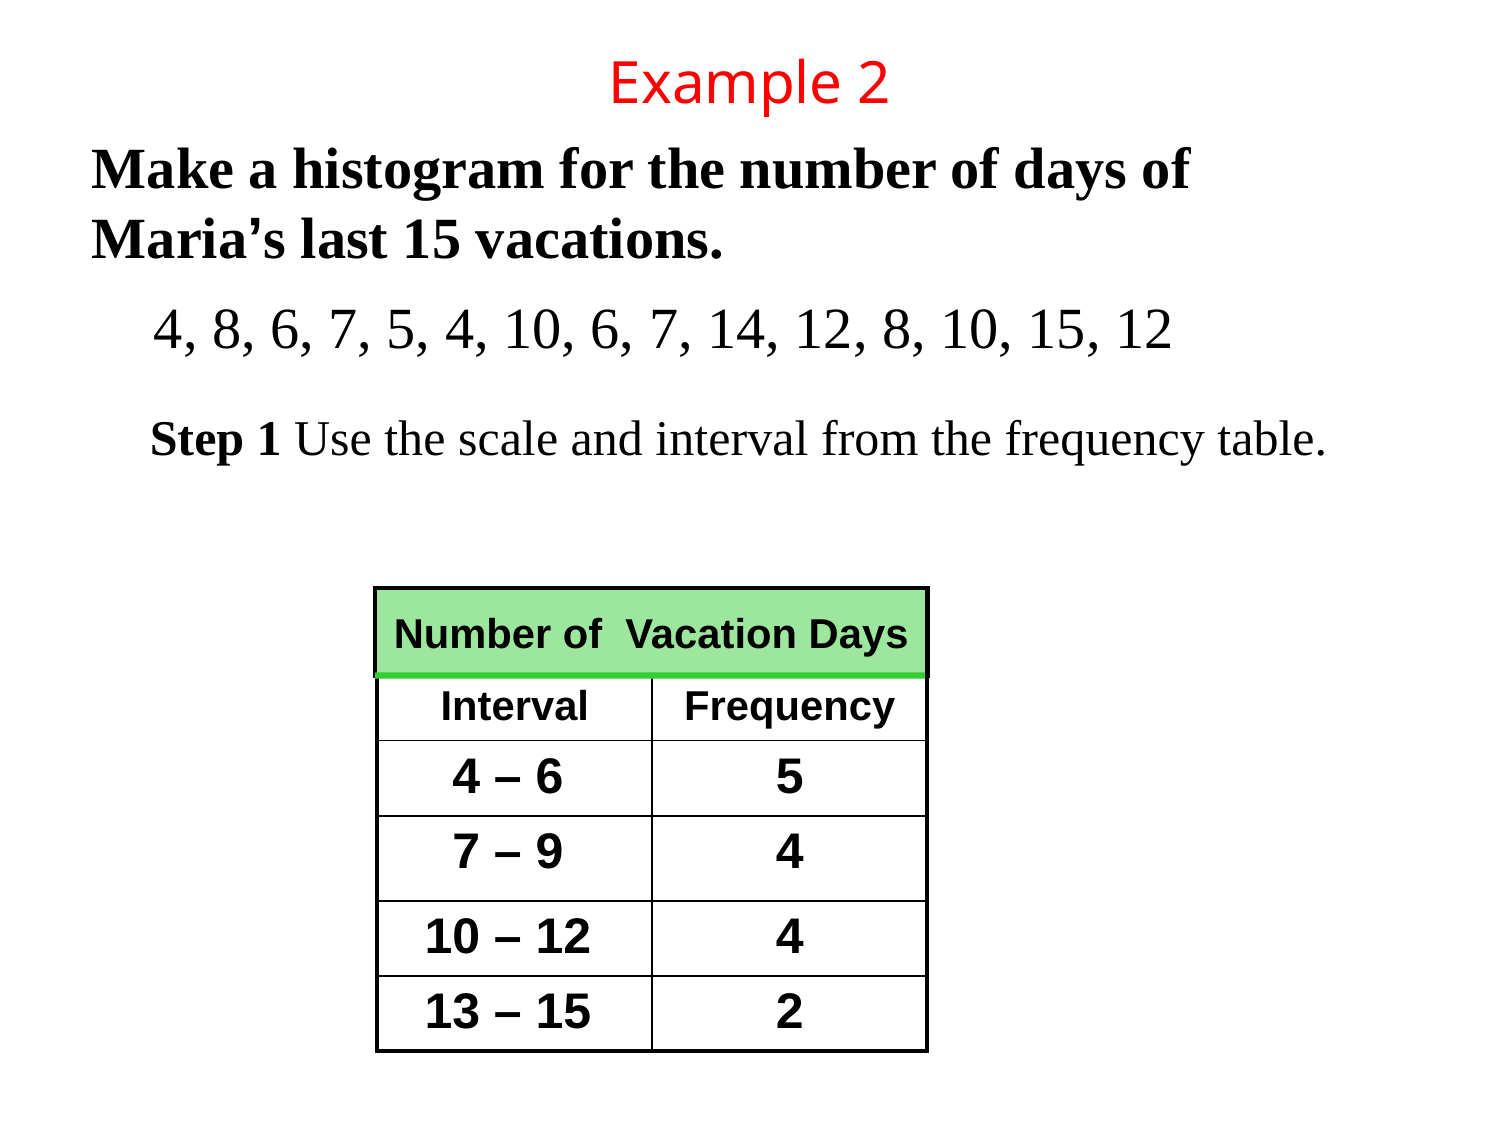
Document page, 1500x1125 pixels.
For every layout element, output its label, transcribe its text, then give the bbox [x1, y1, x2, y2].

table_header Frequency [653, 678, 925, 740]
text_box Step 1 Use the scale and interval from the frequency table. [134, 398, 1488, 474]
table_cell 13 – 15 [379, 977, 651, 1049]
table_cell 7 – 9 [379, 817, 651, 900]
table_cell 10 – 12 [379, 902, 651, 975]
table_cell 5 [653, 741, 925, 815]
table_cell 2 [653, 977, 925, 1049]
table_cell 4 – 6 [379, 741, 651, 815]
table_cell 4 [653, 817, 925, 900]
table_cell 4 [653, 902, 925, 975]
text_box Make a histogram for the number of days of Maria’s last 15 vacations. [77, 123, 1399, 278]
text_box 4, 8, 6, 7, 5, 4, 10, 6, 7, 14, 12, 8, 10, 15, 12 [139, 282, 1190, 368]
text_box Example 2 [0, 37, 1500, 123]
table_header Interval [379, 678, 651, 740]
text_box Number of Vacation Days [375, 587, 928, 676]
